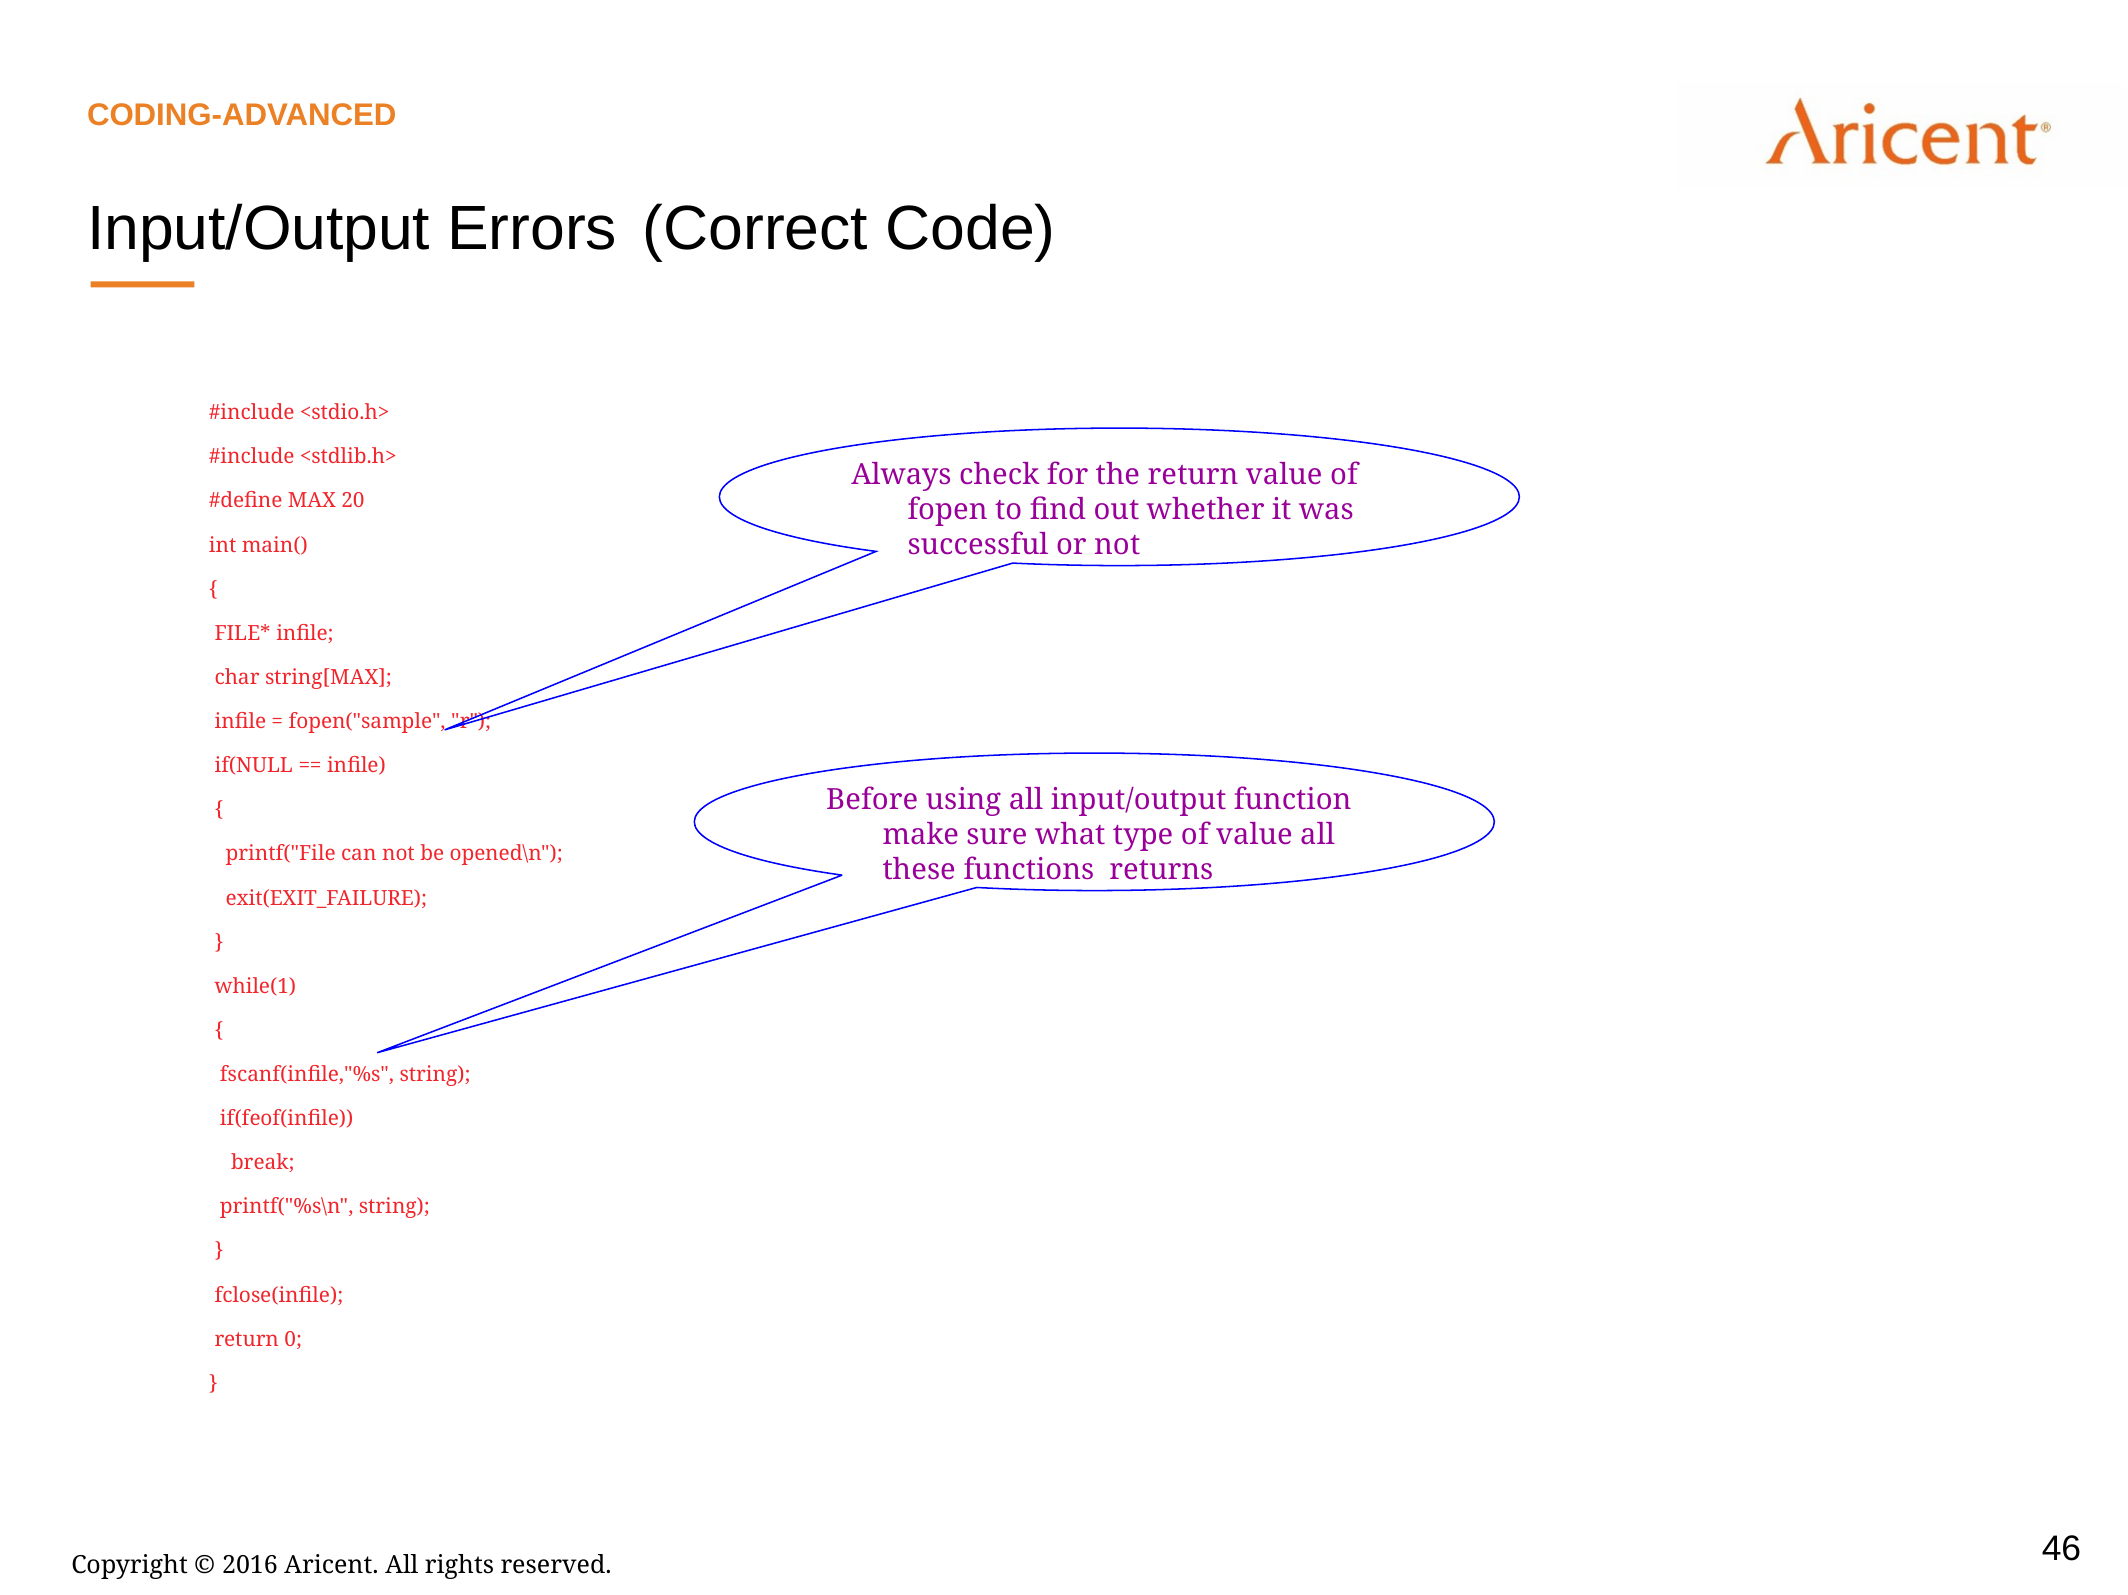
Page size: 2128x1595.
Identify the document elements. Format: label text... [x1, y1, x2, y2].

text_box Before using all input/output function make sure what type of value all these functions returns [377, 753, 1495, 1053]
text_box Always check for the return value of fopen to find out whether it was successful or not [444, 428, 1520, 730]
picture [1675, 82, 2128, 189]
text_box #include <stdio.h> #include <stdlib.h> #define MAX 20 int main() { FILE* infile; char string[MAX]; infile = fopen("sample", "r"); if(NULL == infile) { printf("File can not be opened\n"); exit(EXIT_FAILURE); } while(1) { fscanf(infile,"%s", string); if(feof(infile)) break; printf("%s\n", string); } fclose(infile); return 0; } [194, 389, 882, 1279]
list Coding-Advanced [72, 46, 1742, 140]
list Input/Output Errors (Correct Code) [72, 150, 1742, 277]
